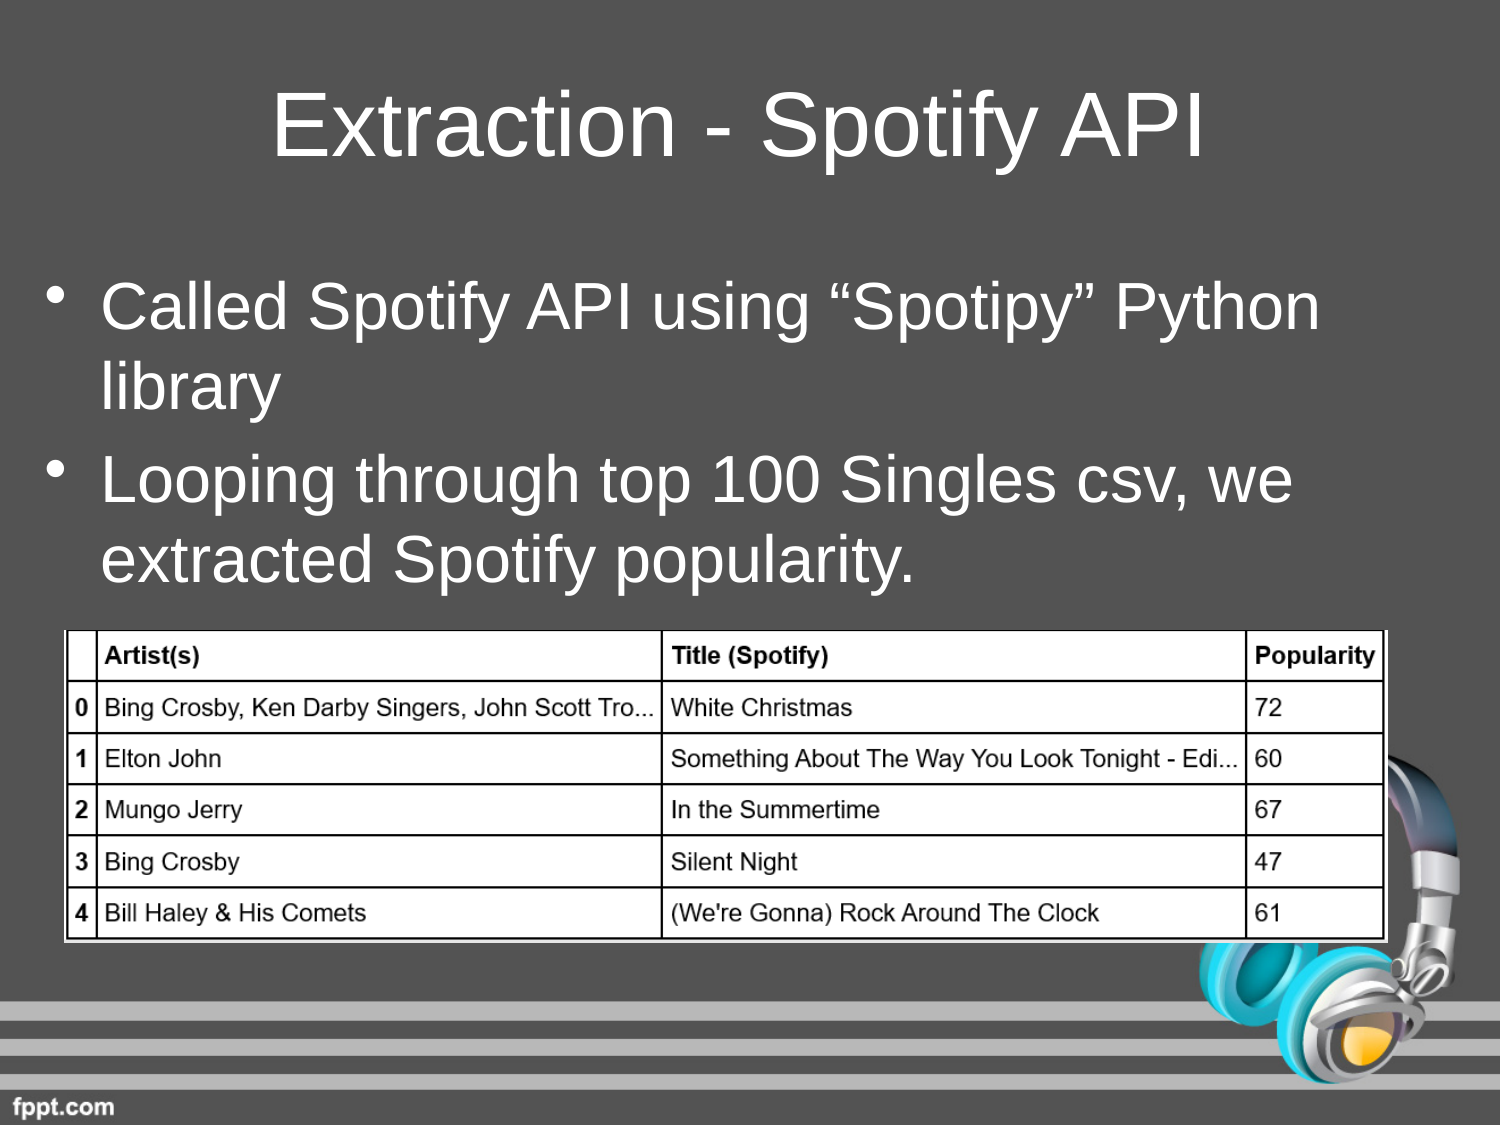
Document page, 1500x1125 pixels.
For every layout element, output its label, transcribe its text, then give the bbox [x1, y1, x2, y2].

title Extraction - Spotify API [64, 39, 1415, 201]
list Called Spotify API using “Spotipy” Python library Looping through top 100 Singles csv, we extracted Spotify popularity. [29, 255, 1420, 998]
picture [0, 0, 1500, 1125]
